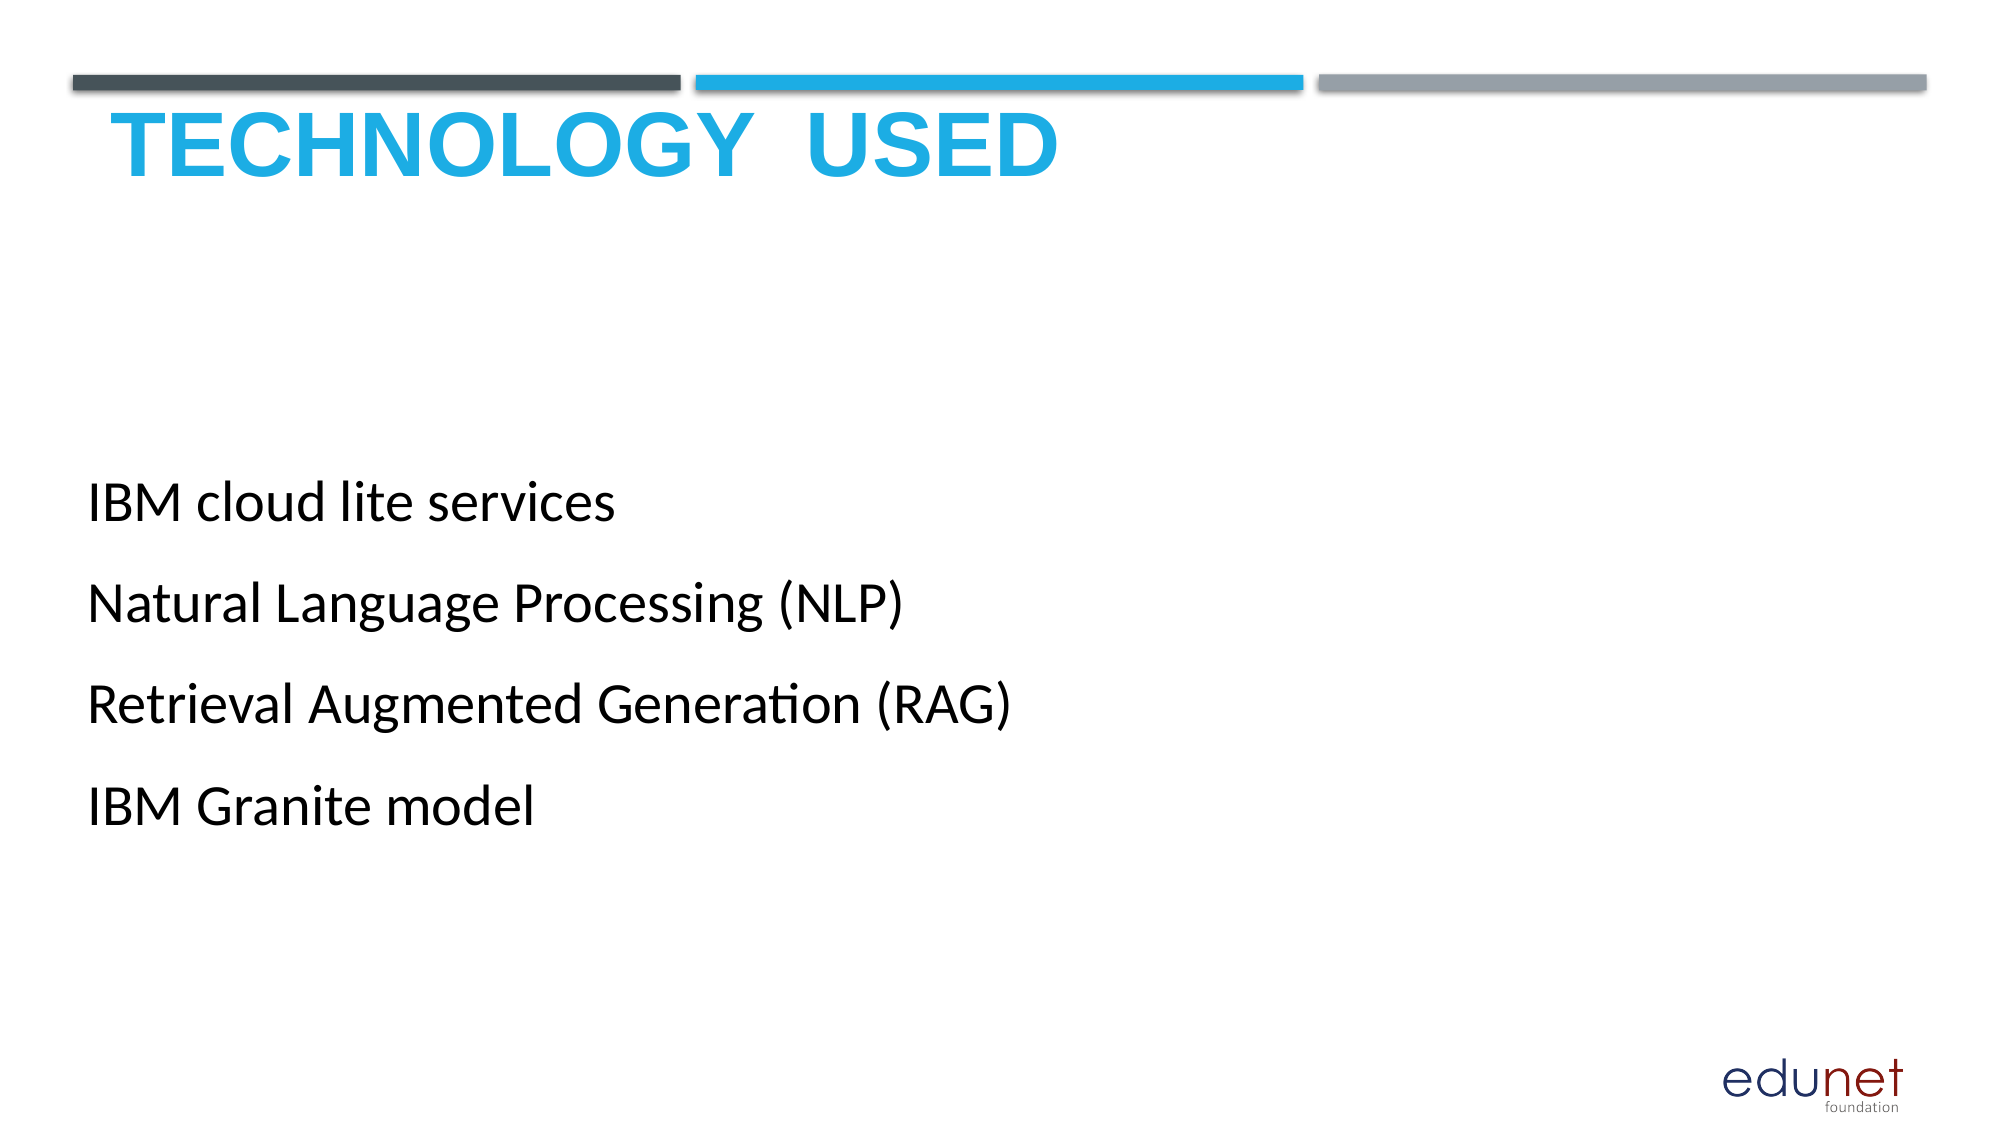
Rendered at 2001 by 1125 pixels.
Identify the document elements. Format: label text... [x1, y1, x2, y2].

list IBM cloud lite services Natural Language Processing (NLP) Retrieval Augmented Generation (RAG) IBM Granite model [72, 202, 1978, 1091]
picture [1719, 1091, 1905, 1116]
title Technology used [95, 69, 1905, 202]
